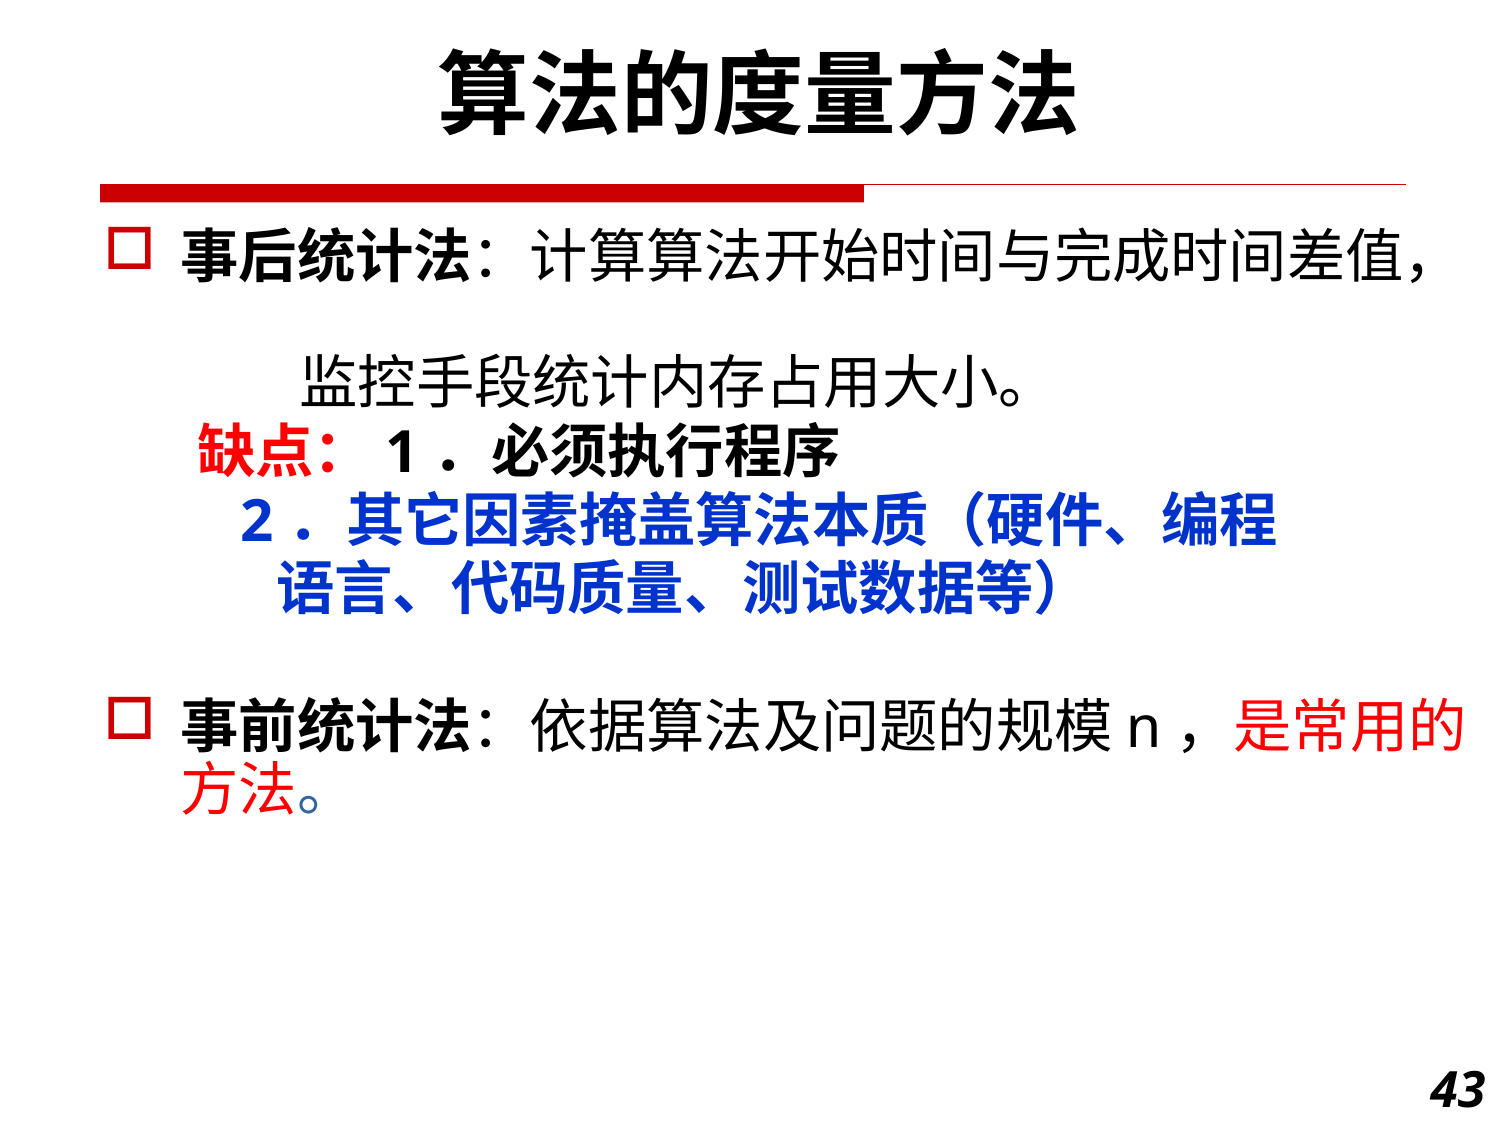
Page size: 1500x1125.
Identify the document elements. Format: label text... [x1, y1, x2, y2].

text_box 算法的度量方法 [65, 28, 1453, 153]
text_box 43 [1400, 1049, 1500, 1125]
list 事后统计法：计算算法开始时间与完成时间差值， 监控手段统计内存占用大小。 缺点：1．必须执行程序 2．其它因素掩盖算法本质（硬件、编程 语言、代码质量、测试数据等） 事前统计法：依据算法及问题的规模n，是常用的方法。 [88, 219, 1500, 845]
